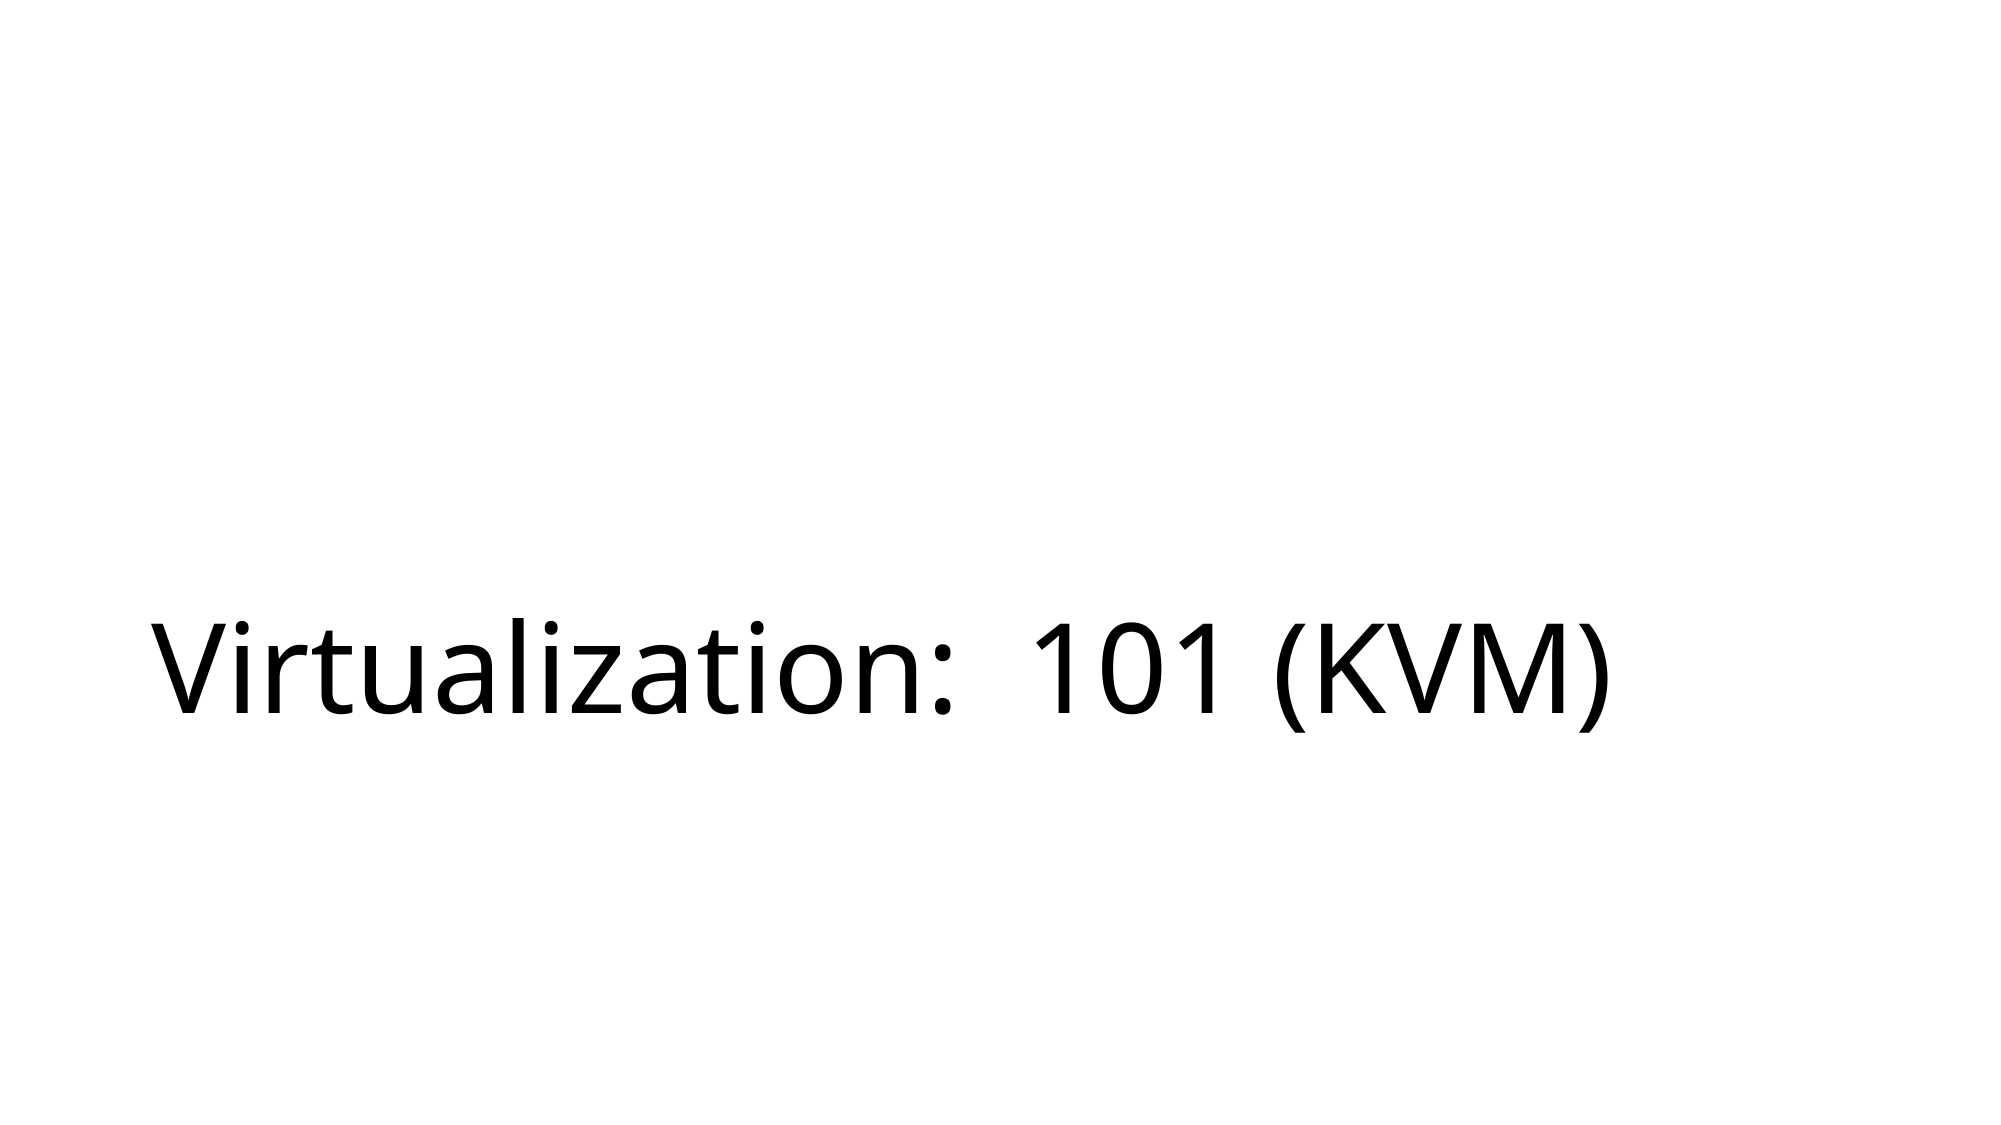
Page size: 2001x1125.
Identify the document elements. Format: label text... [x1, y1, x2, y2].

title Virtualization: 101 (KVM) [136, 280, 1862, 749]
